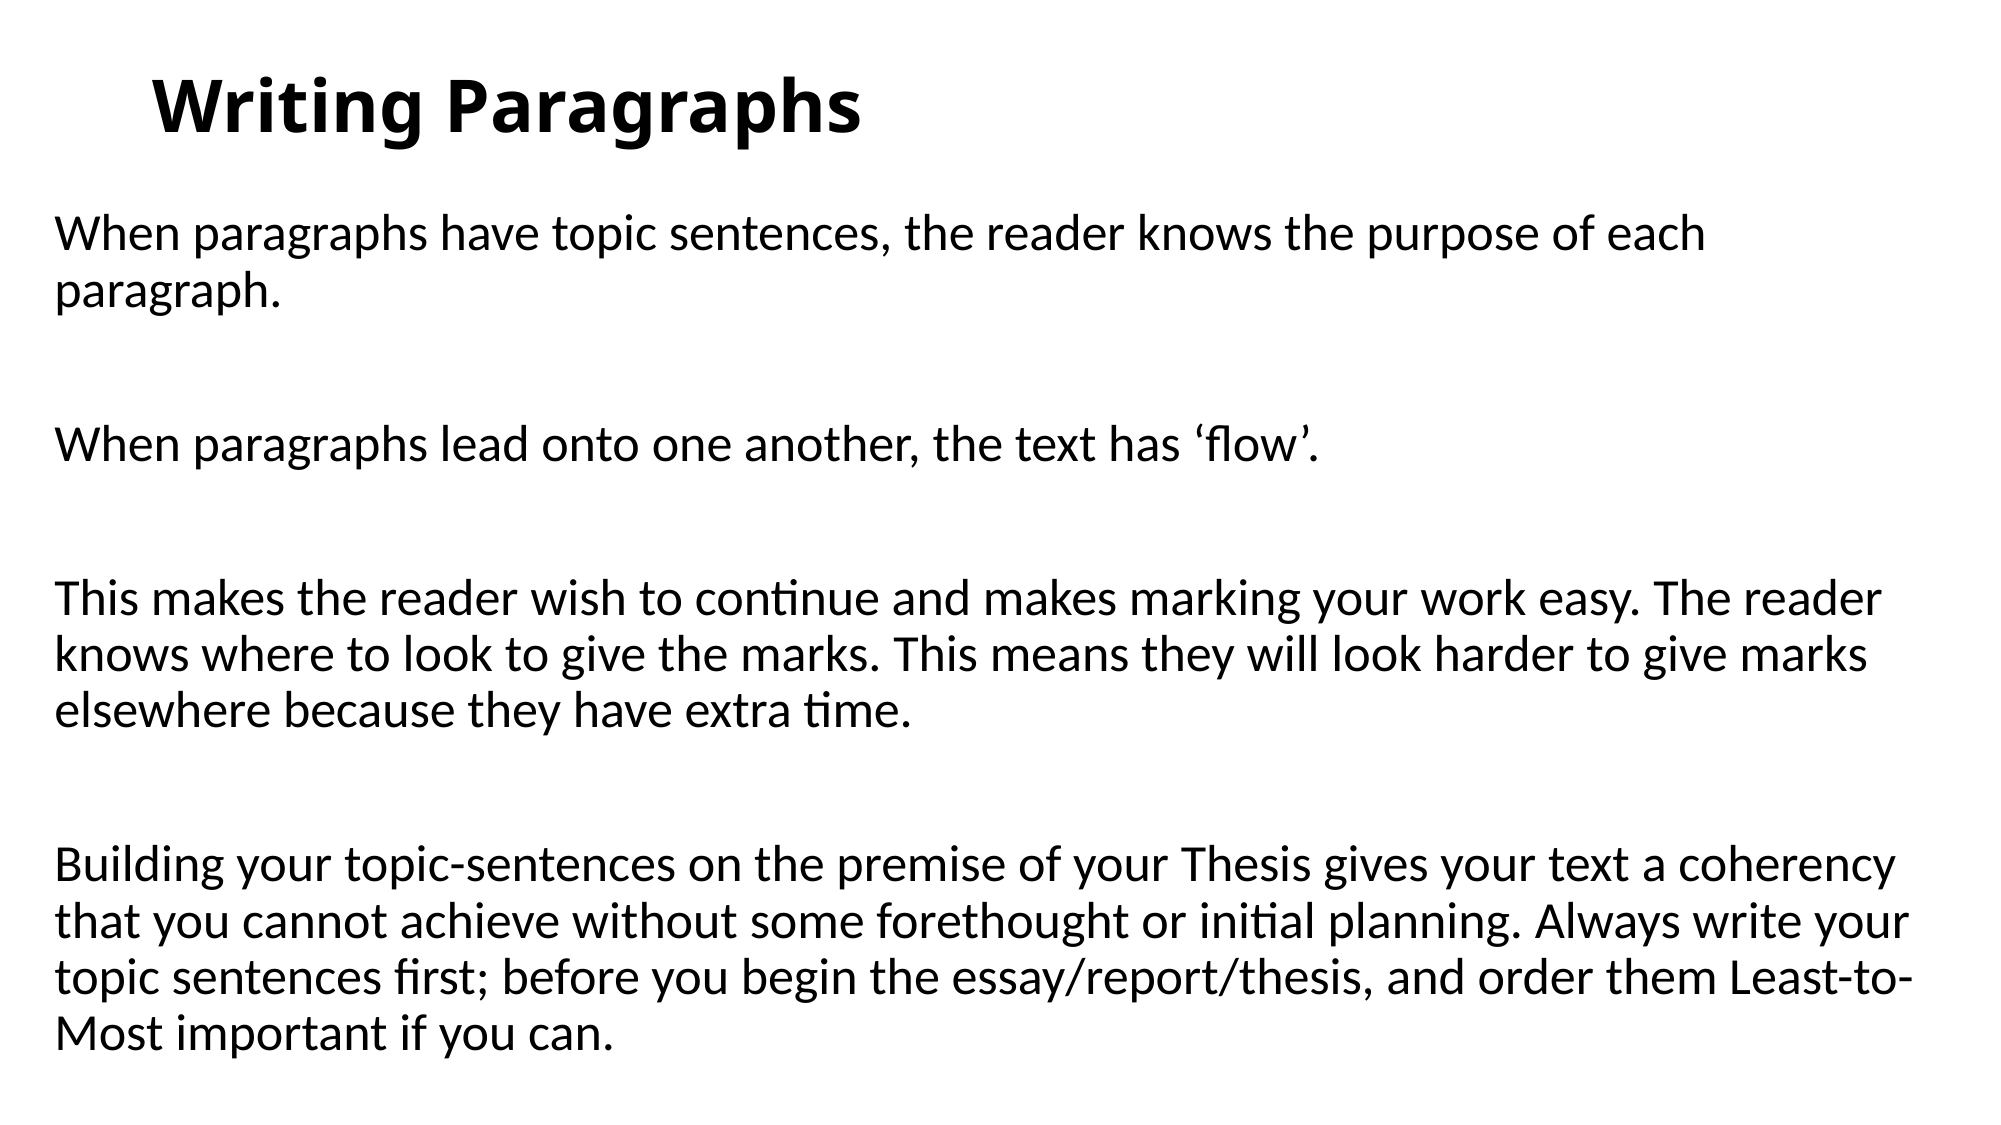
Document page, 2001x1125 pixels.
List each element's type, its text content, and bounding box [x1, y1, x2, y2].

title Writing Paragraphs [137, 0, 1863, 198]
list When paragraphs have topic sentences, the reader knows the purpose of each paragraph. When paragraphs lead onto one another, the text has ‘flow’. This makes the reader wish to continue and makes marking your work easy. The reader knows where to look to give the marks. This means they will look harder to give marks elsewhere because they have extra time. Building your topic-sentences on the premise of your Thesis gives your text a coherency that you cannot achieve without some forethought or initial planning. Always write your topic sentences first; before you begin the essay/report/thesis, and order them Least-to-Most important if you can. [39, 198, 1961, 1093]
